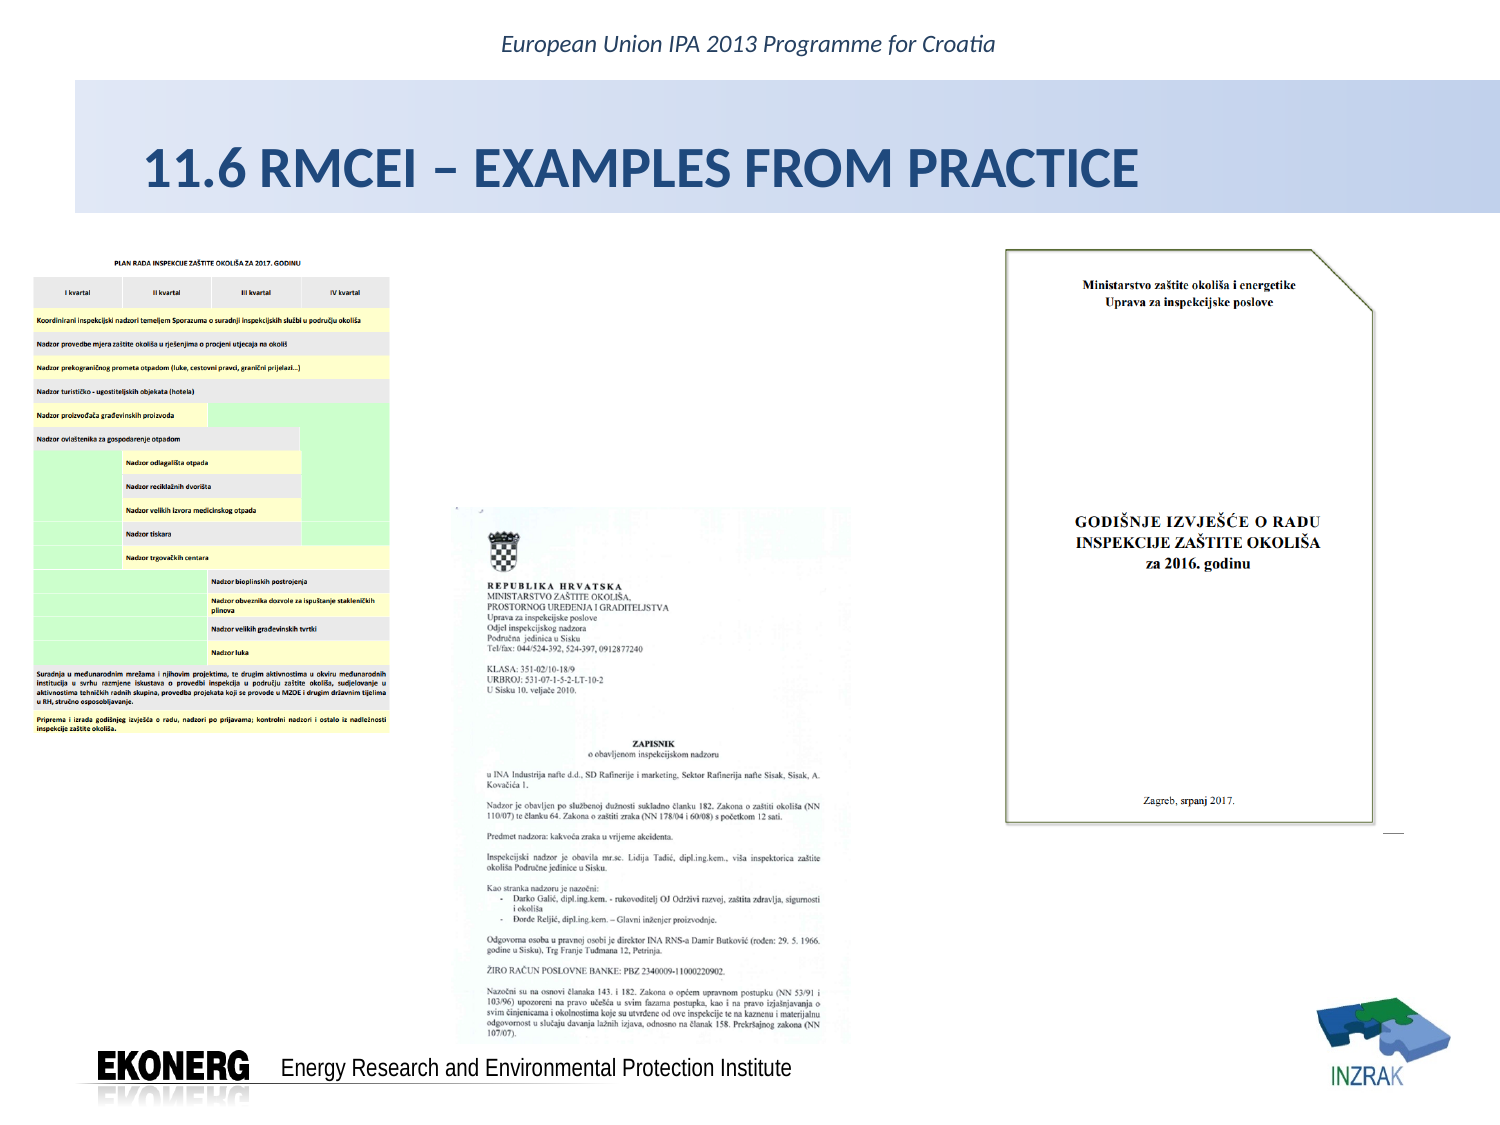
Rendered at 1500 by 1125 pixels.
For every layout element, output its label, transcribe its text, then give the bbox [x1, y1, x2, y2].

text_box European Union IPA 2013 Programme for Croatia [0, 23, 1498, 71]
title 11.6 RMCEI – EXAMPLES FROM PRACTICE [75, 80, 1500, 213]
picture [1315, 996, 1451, 1093]
picture [979, 214, 1404, 843]
picture [450, 507, 852, 1044]
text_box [72, 1043, 812, 1112]
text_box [61, 1038, 445, 1112]
picture [26, 230, 397, 771]
